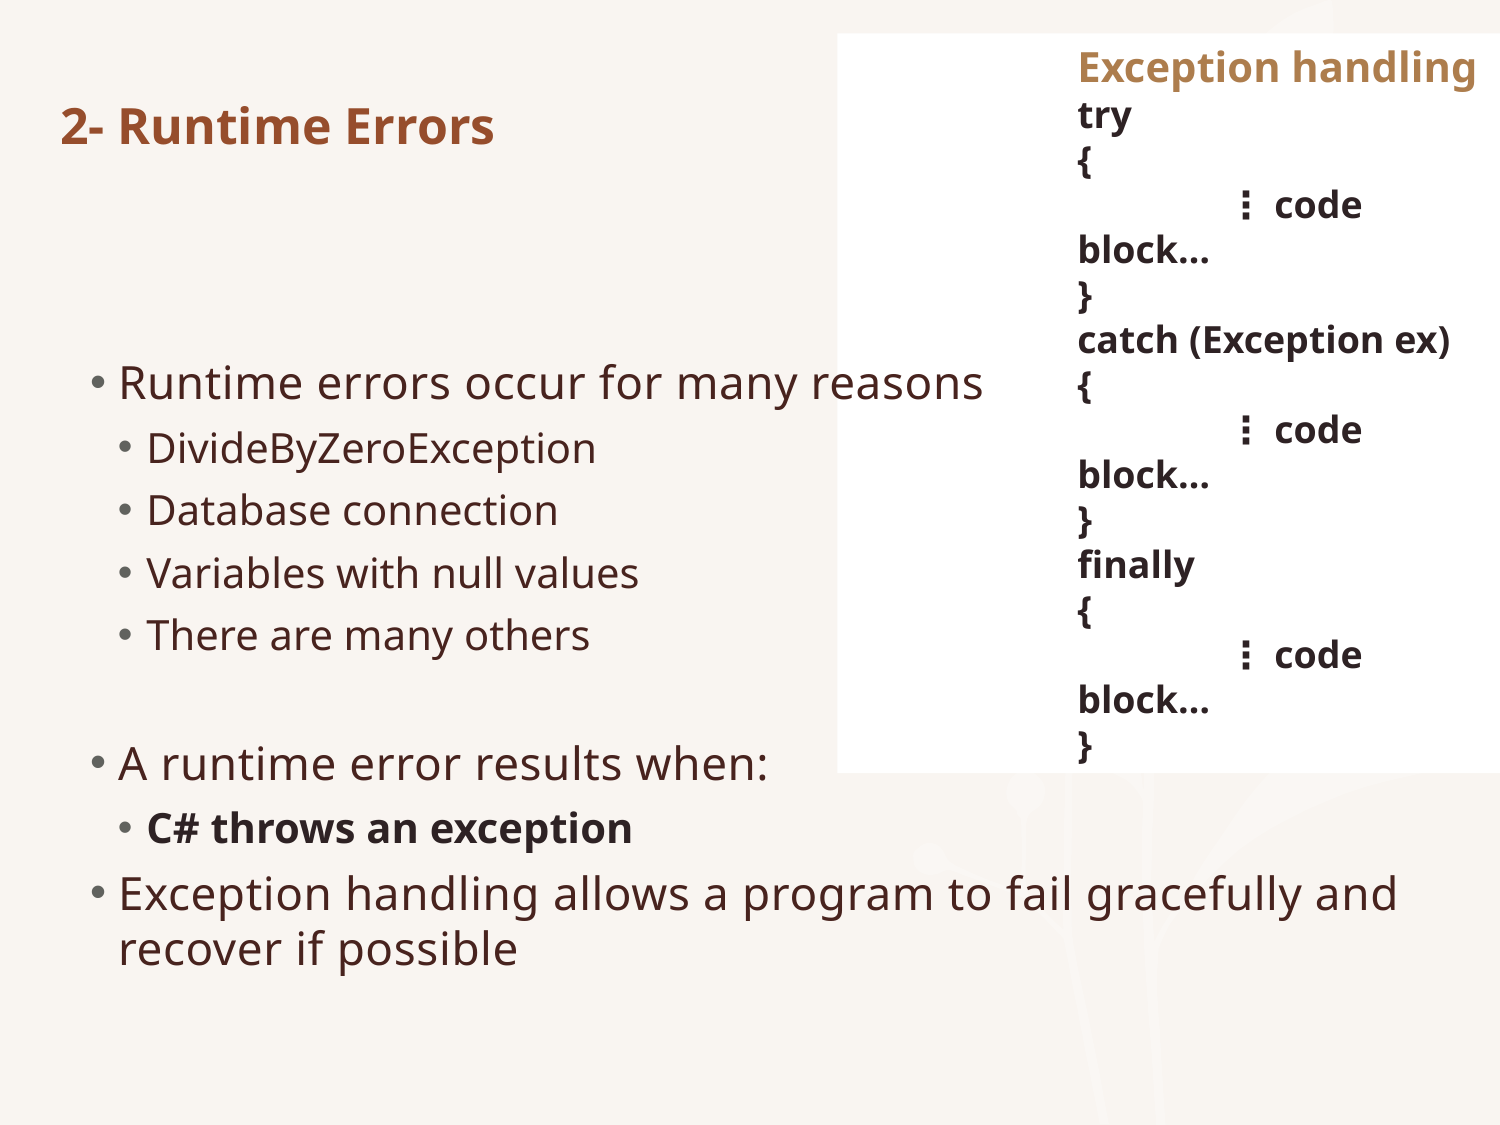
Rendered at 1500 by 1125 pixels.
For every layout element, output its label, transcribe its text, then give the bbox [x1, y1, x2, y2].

text_box Exception handling try { ⋮ code block… } catch (Exception ex) { ⋮ code block… } finally { ⋮ code block… } [837, 33, 1500, 774]
title 2- Runtime Errors [45, 37, 1455, 163]
list Runtime errors occur for many reasons DivideByZeroException Database connection Variables with null values There are many others A runtime error results when: C# throws an exception Exception handling allows a program to fail gracefully and recover if possible [75, 346, 1425, 1089]
